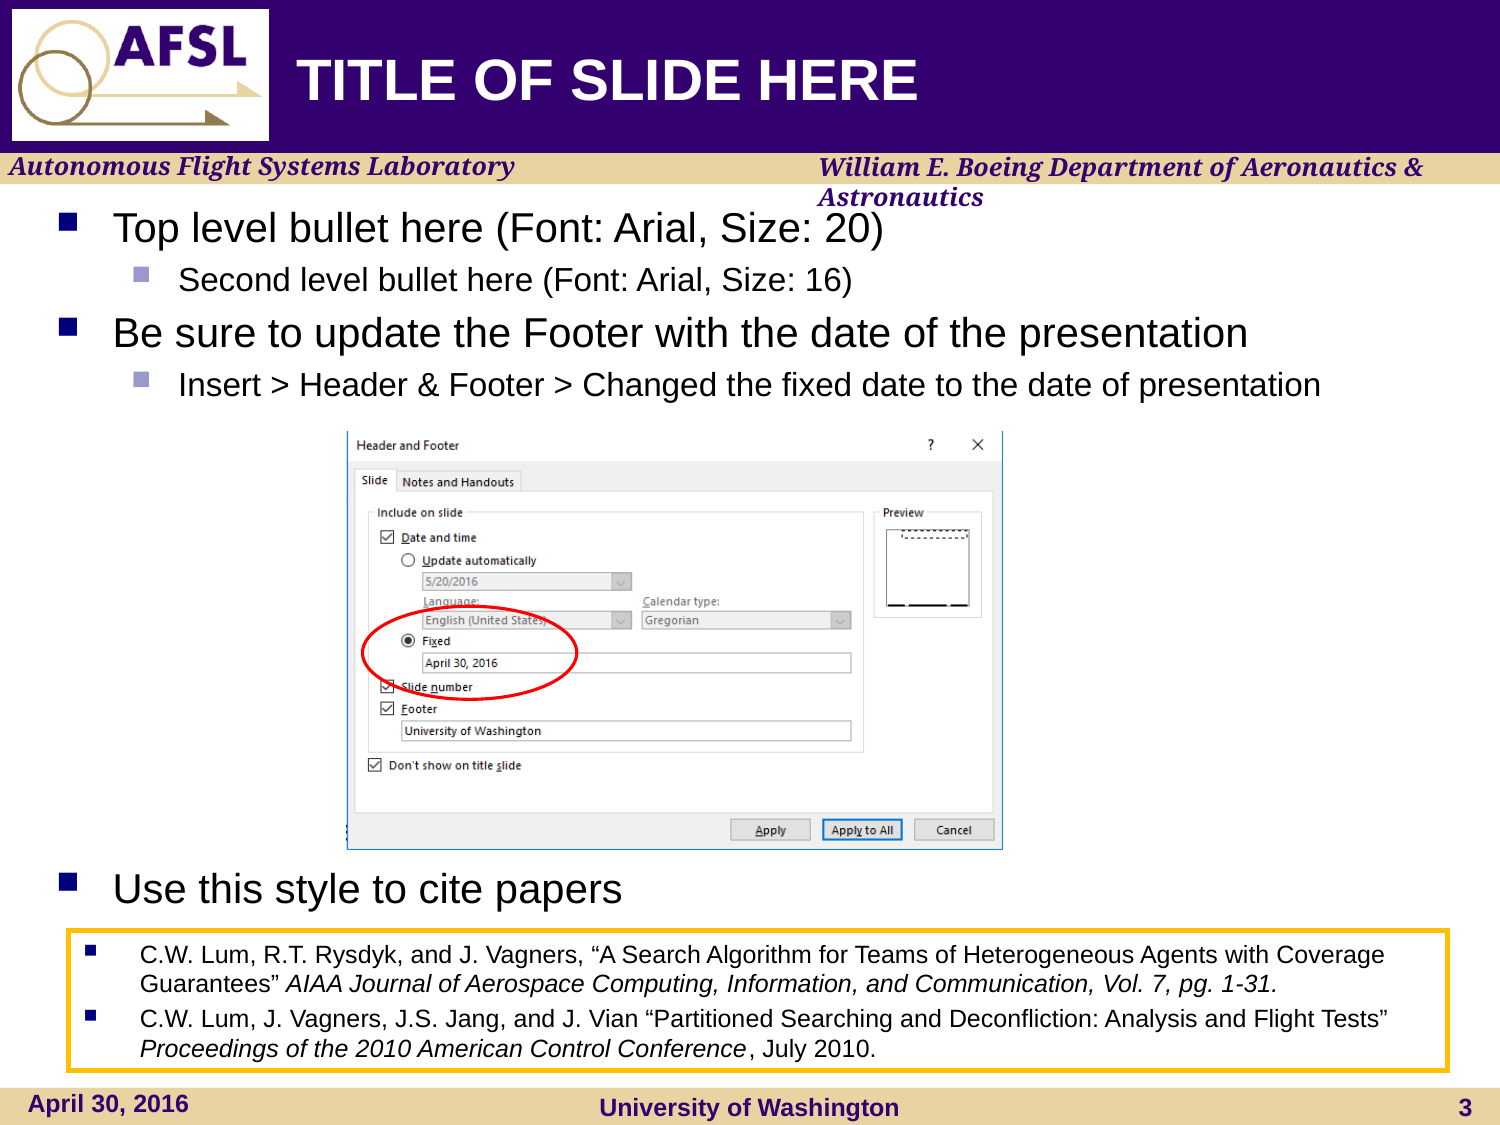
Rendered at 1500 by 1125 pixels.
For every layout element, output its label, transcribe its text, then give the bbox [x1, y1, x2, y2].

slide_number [12, 1087, 363, 1125]
footer University of Washington [399, 1087, 1101, 1125]
picture [12, 9, 269, 141]
text_box Use this style to cite papers [41, 854, 1396, 931]
picture [345, 431, 1003, 851]
title TITLE OF SLIDE HERE [281, 14, 1468, 140]
slide_number 3 [1137, 1087, 1488, 1125]
text_box Top level bullet here (Font: Arial, Size: 20) Second level bullet here (Font: Arial, Size: 16) Be sure to update the Footer with the date of the presentation Insert > Header & Footer > Changed the fixed date to the date of presentation [41, 193, 1440, 375]
text_box C.W. Lum, R.T. Rysdyk, and J. Vagners, “A Search Algorithm for Teams of Heterogeneous Agents with Coverage Guarantees” AIAA Journal of Aerospace Computing, Information, and Communication, Vol. 7, pg. 1-31. C.W. Lum, J. Vagners, J.S. Jang, and J. Vian “Partitioned Searching and Deconfliction: Analysis and Flight Tests” Proceedings of the 2010 American Control Conference, July 2010. [68, 930, 1448, 1071]
